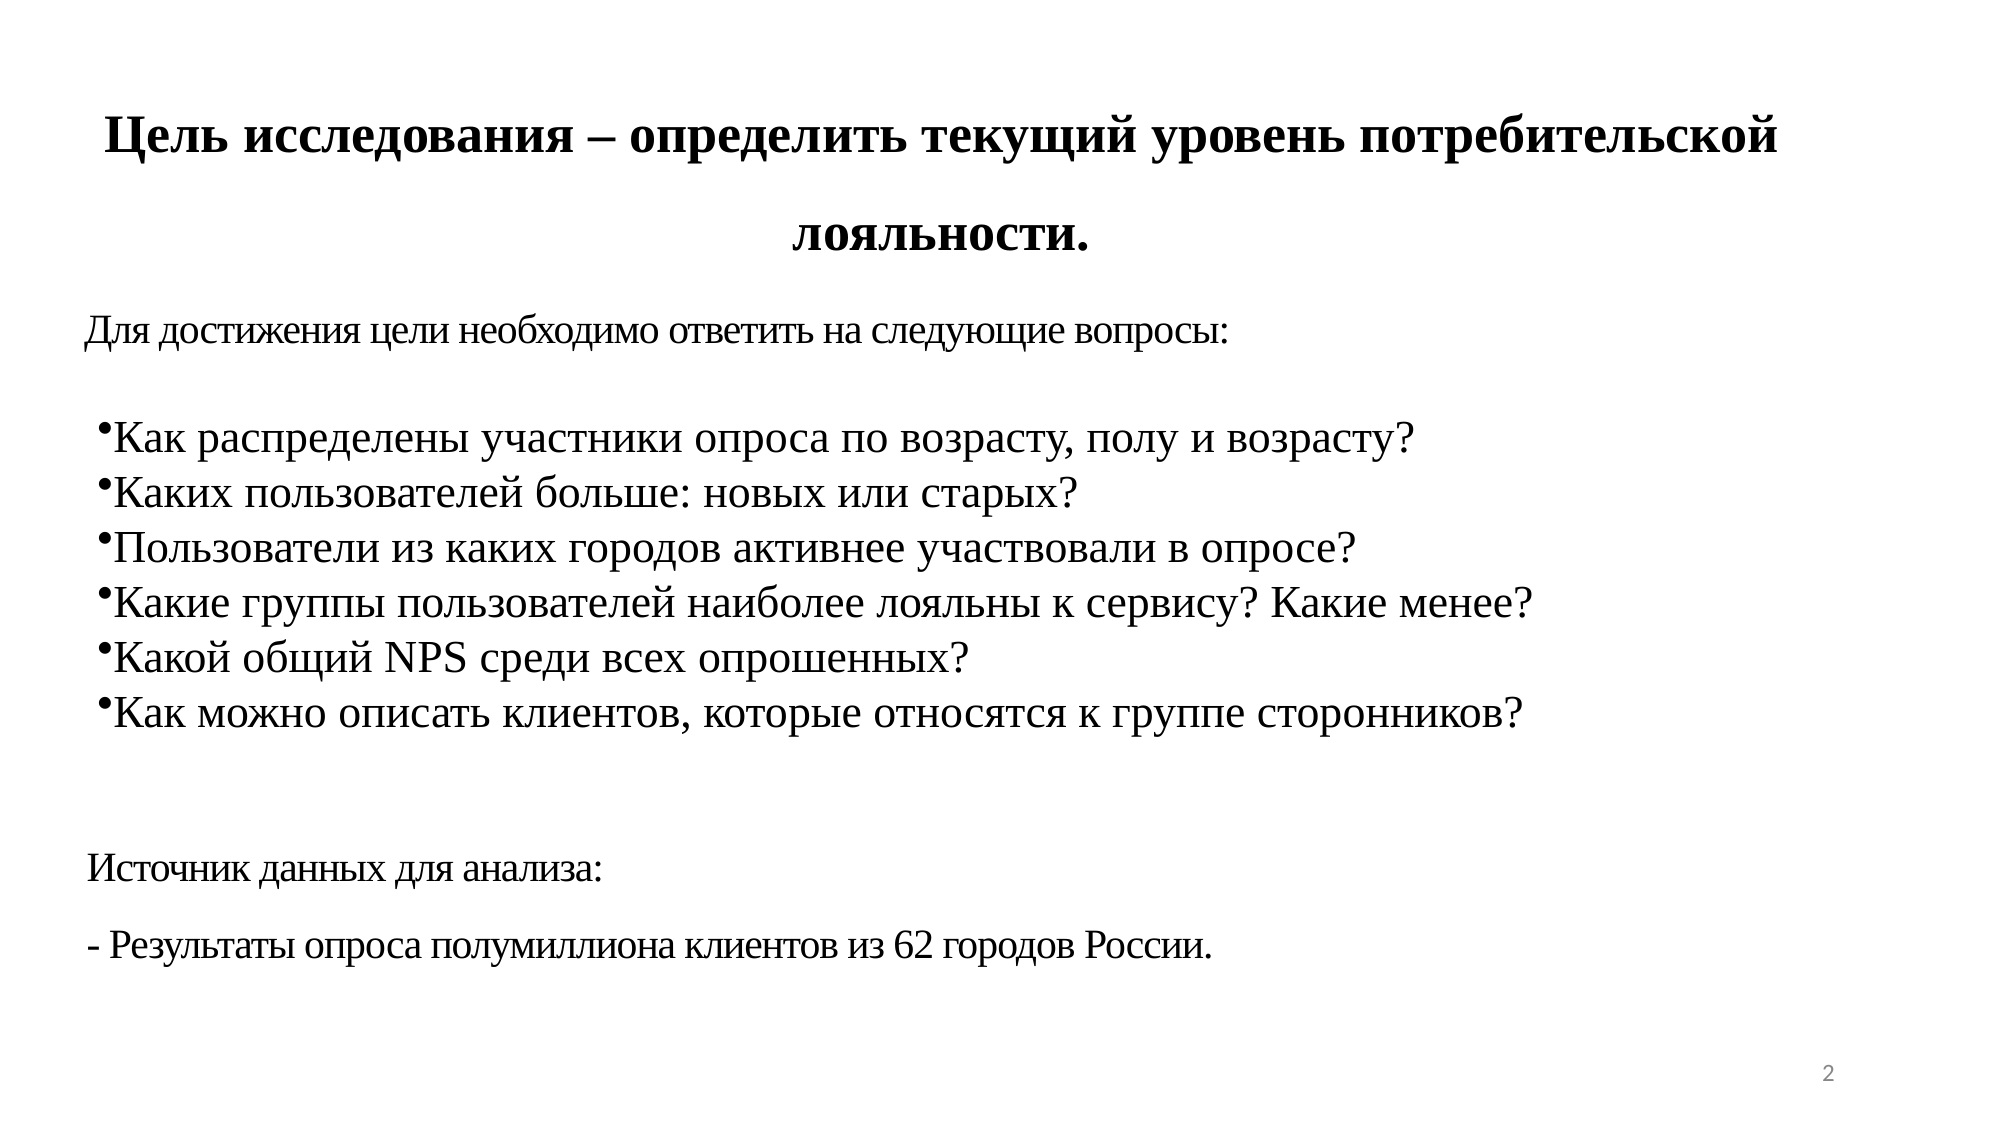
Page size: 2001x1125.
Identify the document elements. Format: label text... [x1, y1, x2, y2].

text_box Для достижения цели необходимо ответить на следующие вопросы: [82, 275, 1791, 353]
title Цель исследования – определить текущий уровень потребительской лояльности. [84, 64, 1798, 262]
text_box Как распределены участники опроса по возрасту, полу и возрасту? Каких пользователей больше: новых или старых? Пользователи из каких городов активнее участвовали в опросе? Какие группы пользователей наиболее лояльны к сервису? Какие менее? Какой общий NPS среди всех опрошенных? Как можно описать клиентов, которые относятся к группе cторонников? [82, 354, 1751, 744]
text_box Источник данных для анализа: - Результаты опроса полумиллиона клиентов из 62 городов России. [84, 812, 1771, 967]
slide_number 2 [1815, 1060, 1854, 1125]
